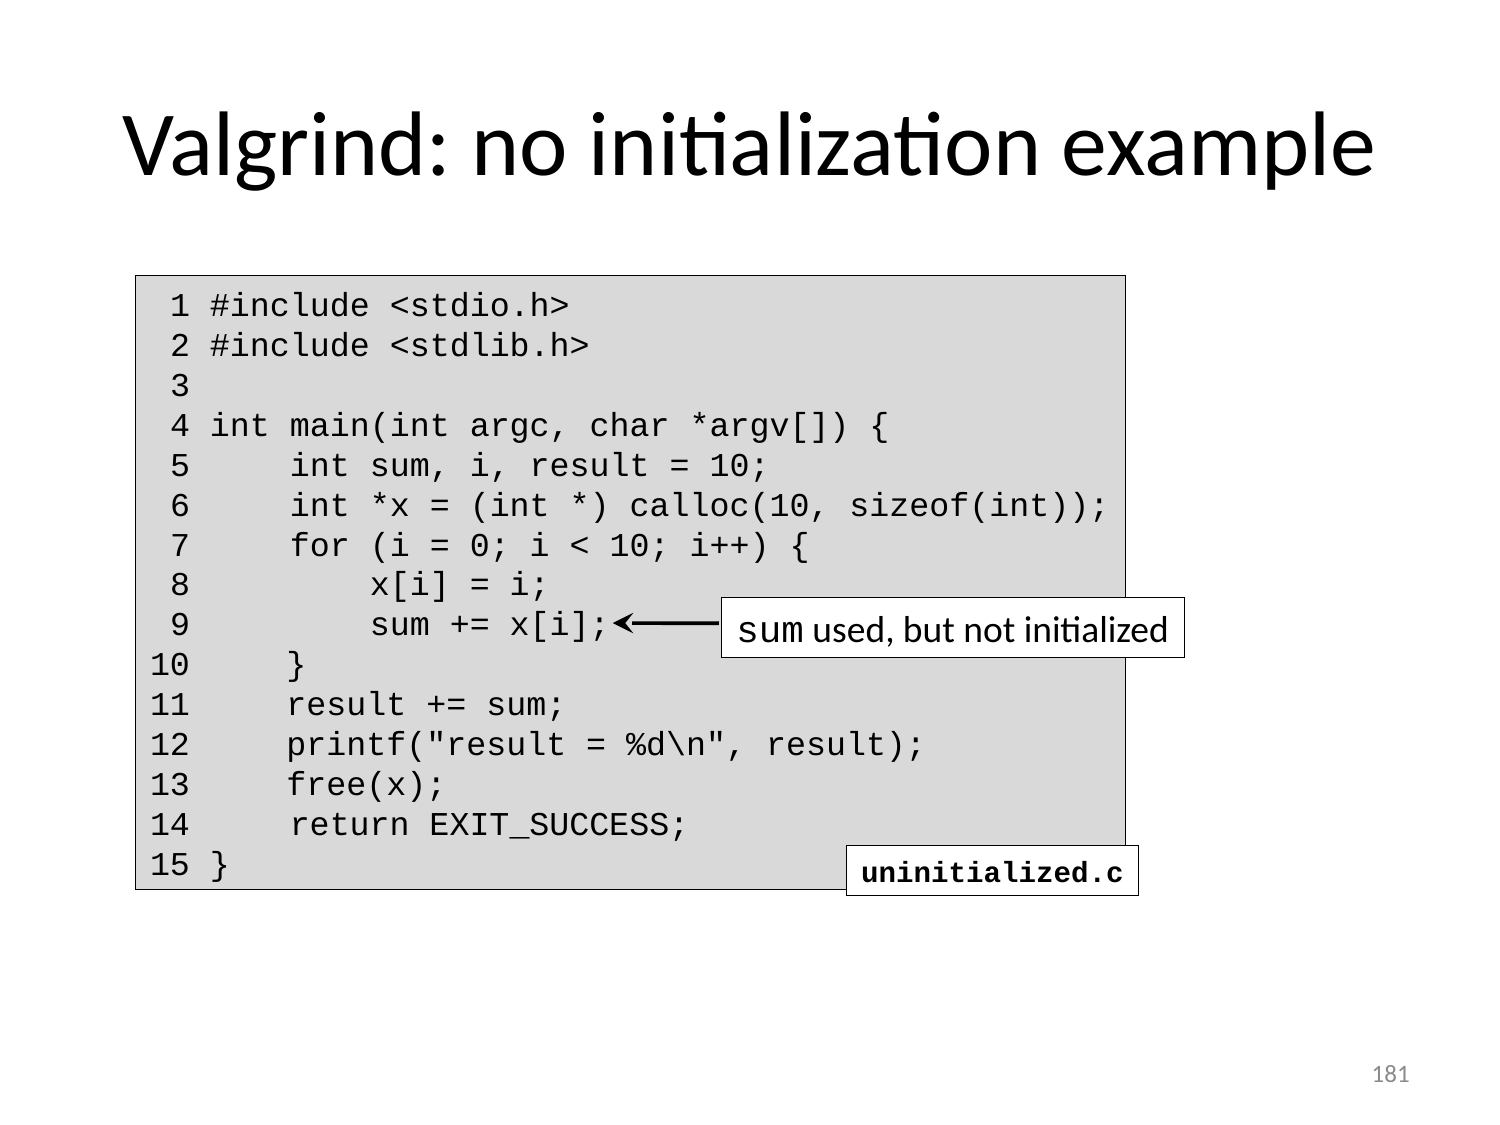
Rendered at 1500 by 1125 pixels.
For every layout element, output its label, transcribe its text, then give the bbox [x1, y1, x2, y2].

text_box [118, 275, 1142, 897]
slide_number 181 [1074, 1042, 1425, 1103]
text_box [612, 597, 1188, 659]
title Valgrind: no initialization example [75, 45, 1425, 233]
